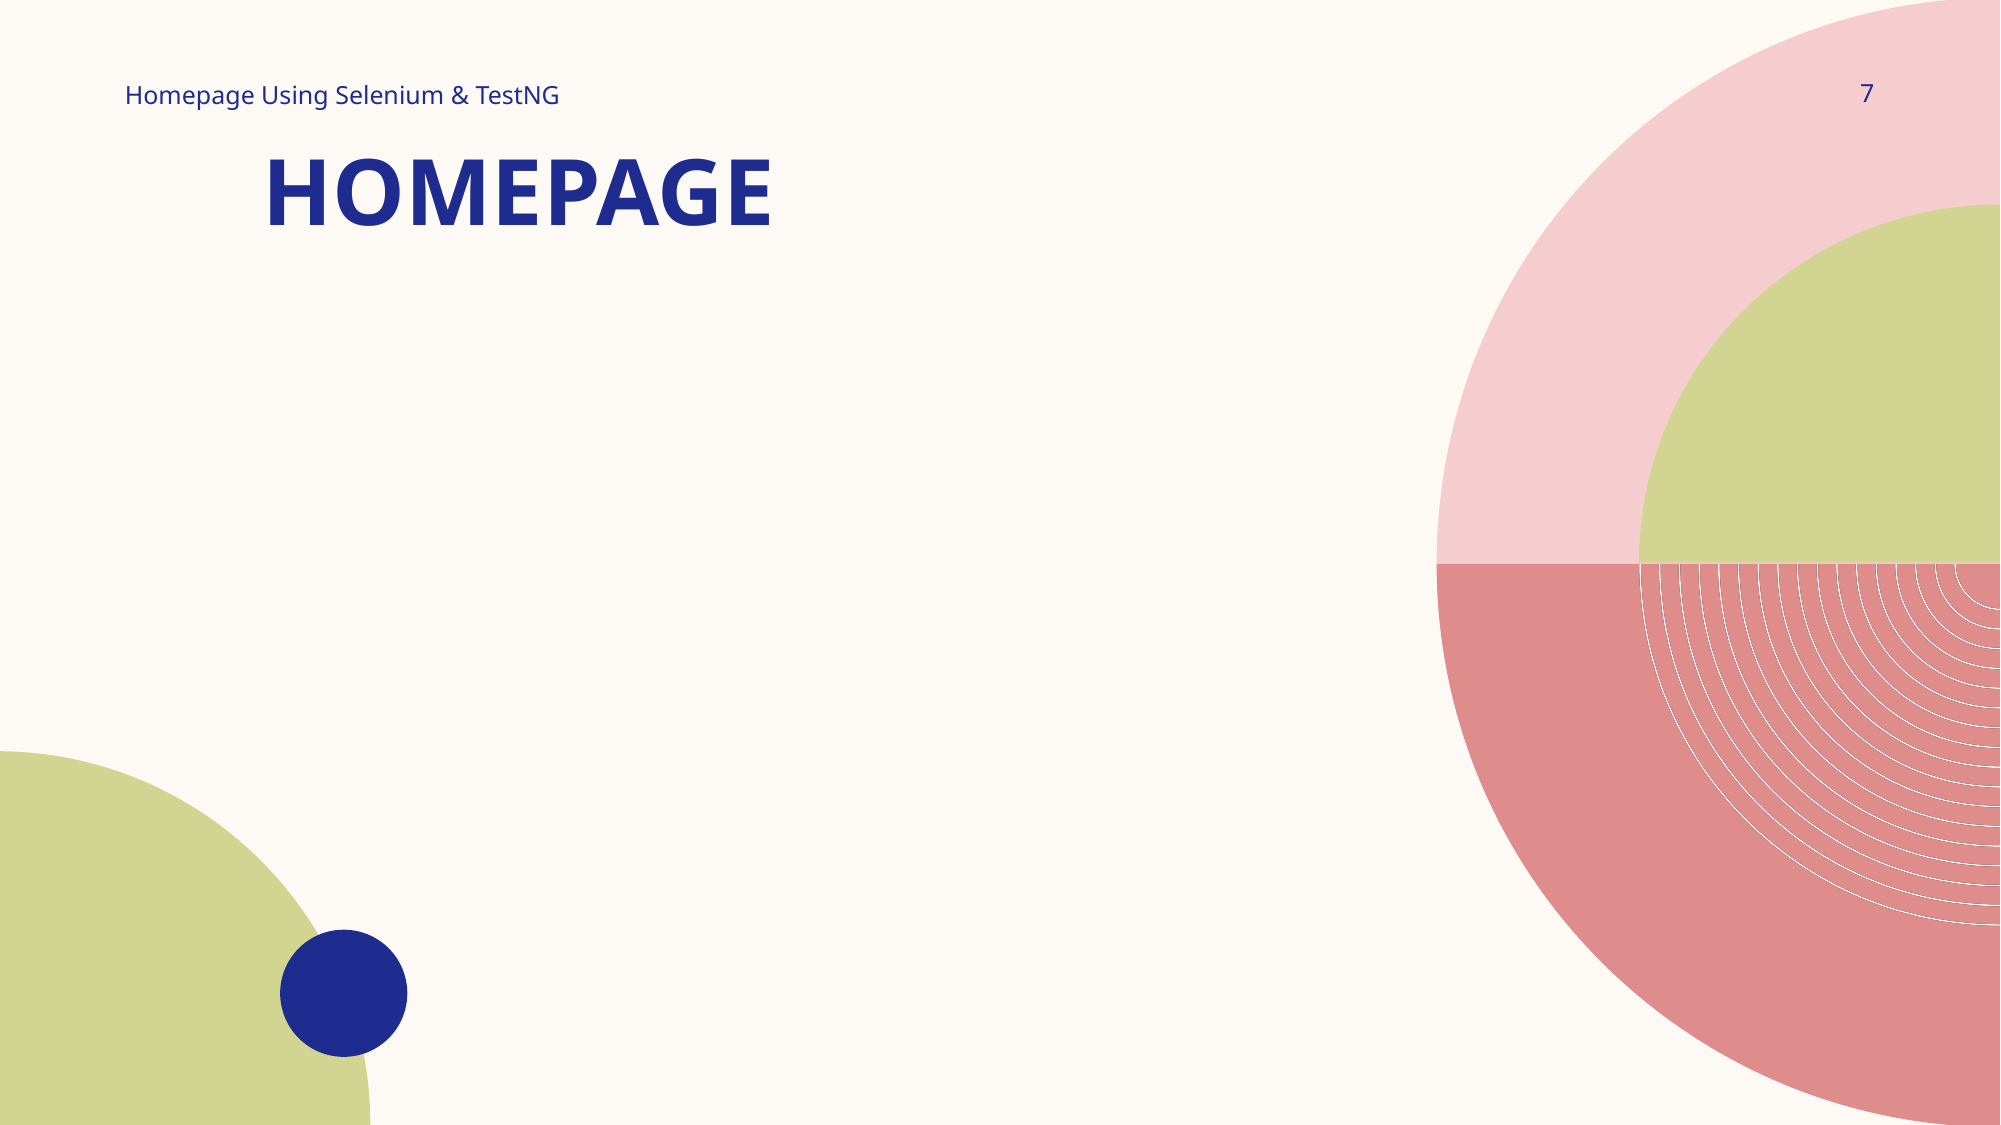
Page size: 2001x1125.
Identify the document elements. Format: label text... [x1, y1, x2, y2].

slide_number 7 [1712, 75, 1875, 116]
title Homepage [247, 136, 1319, 252]
footer Homepage Using Selenium & TestNG [124, 75, 650, 116]
picture [1639, 564, 2000, 926]
